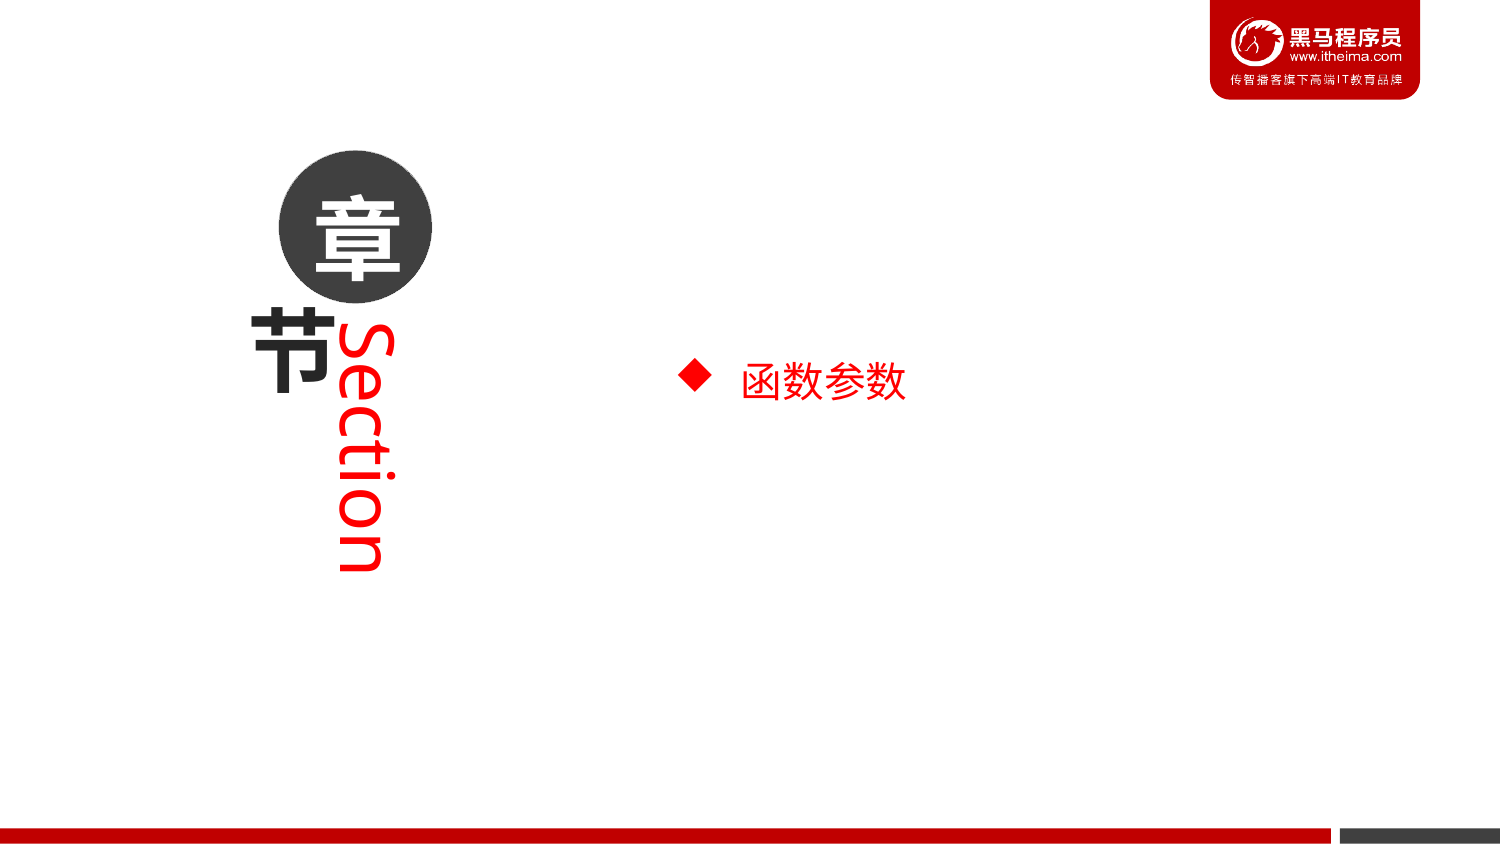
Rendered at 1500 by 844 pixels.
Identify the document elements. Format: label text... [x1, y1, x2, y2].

picture [1212, 8, 1421, 94]
text_box 函数参数 [584, 298, 1294, 414]
text_box 节 [218, 288, 339, 410]
text_box 章 [278, 150, 433, 304]
text_box Section [321, 314, 427, 749]
